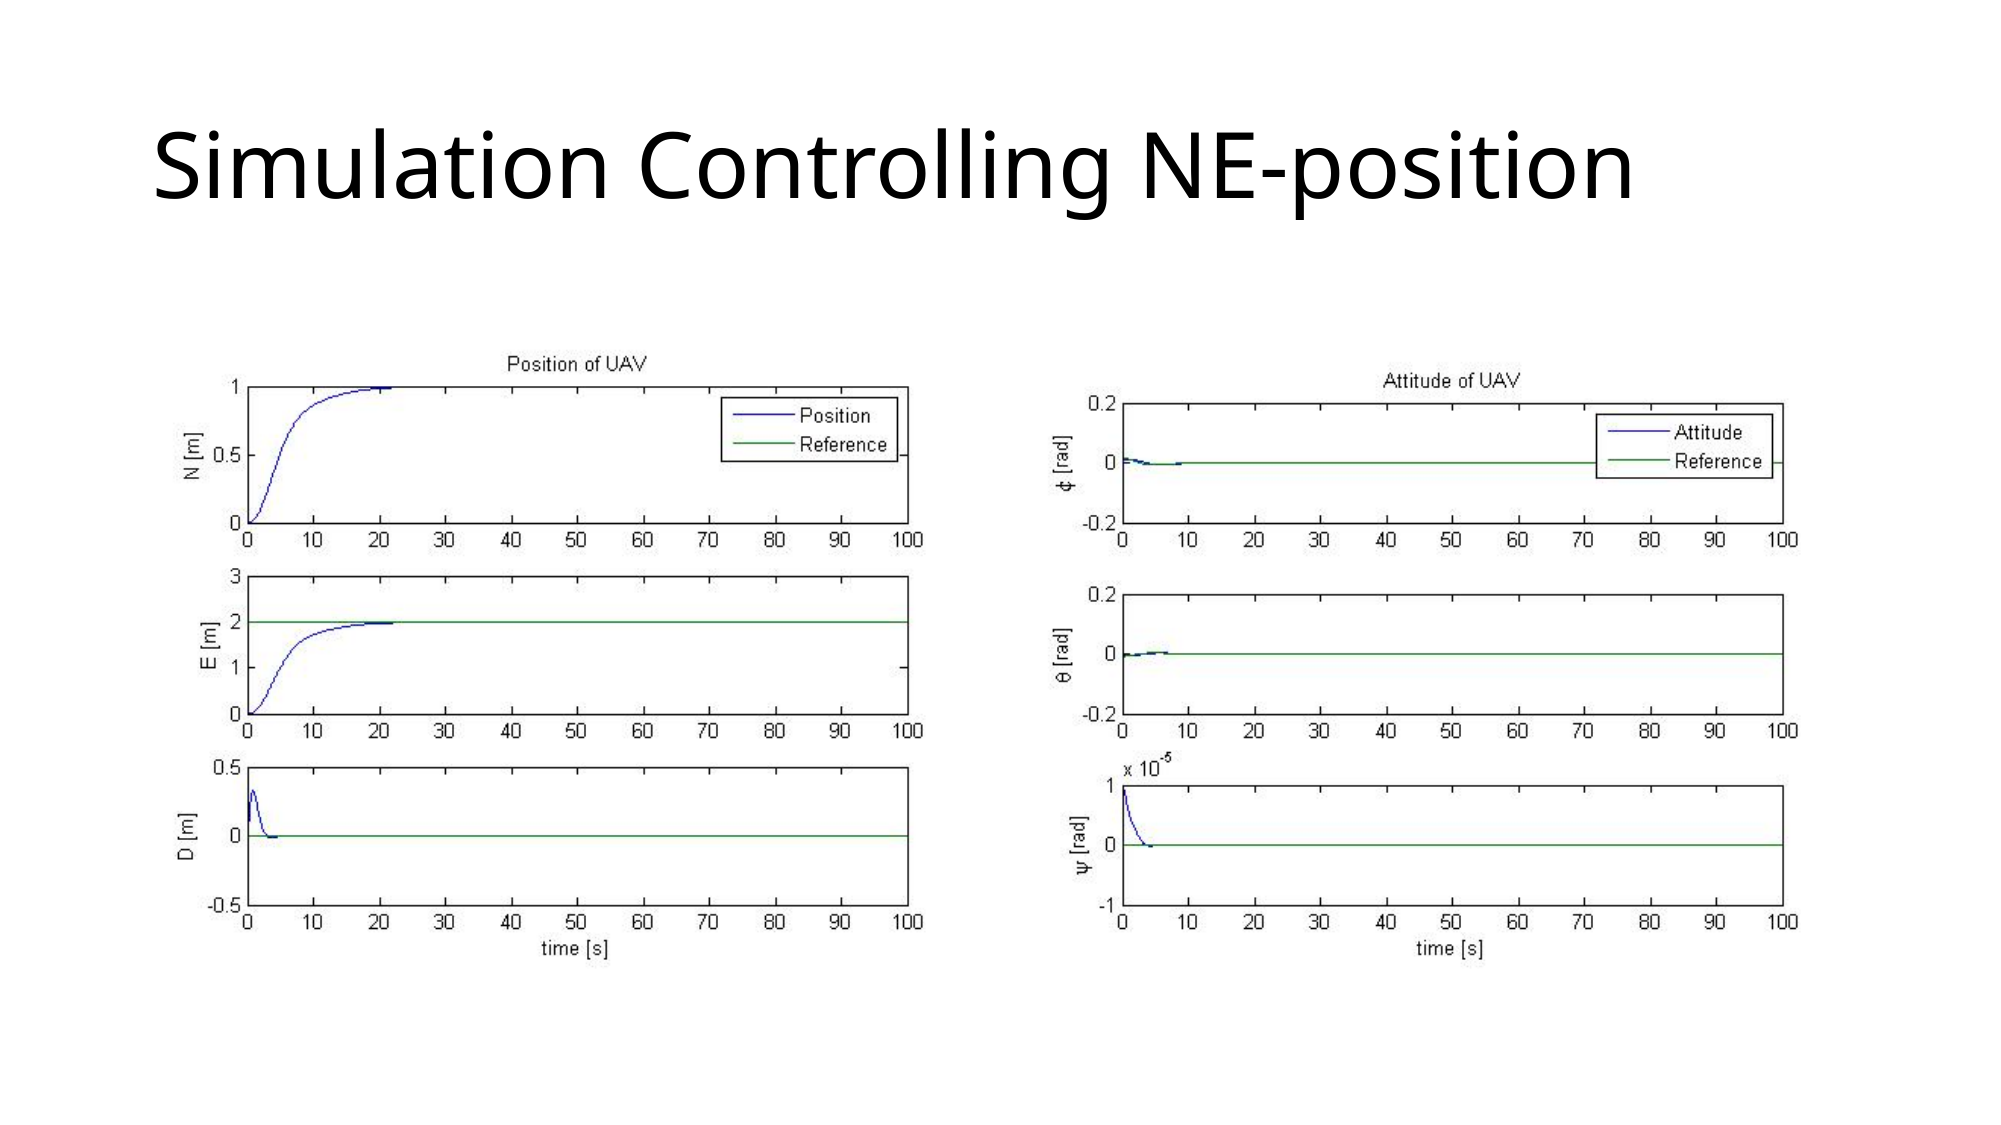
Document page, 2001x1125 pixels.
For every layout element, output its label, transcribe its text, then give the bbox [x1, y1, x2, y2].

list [1012, 338, 1863, 975]
title Simulation Controlling NE-position [137, 59, 1863, 278]
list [137, 338, 988, 975]
